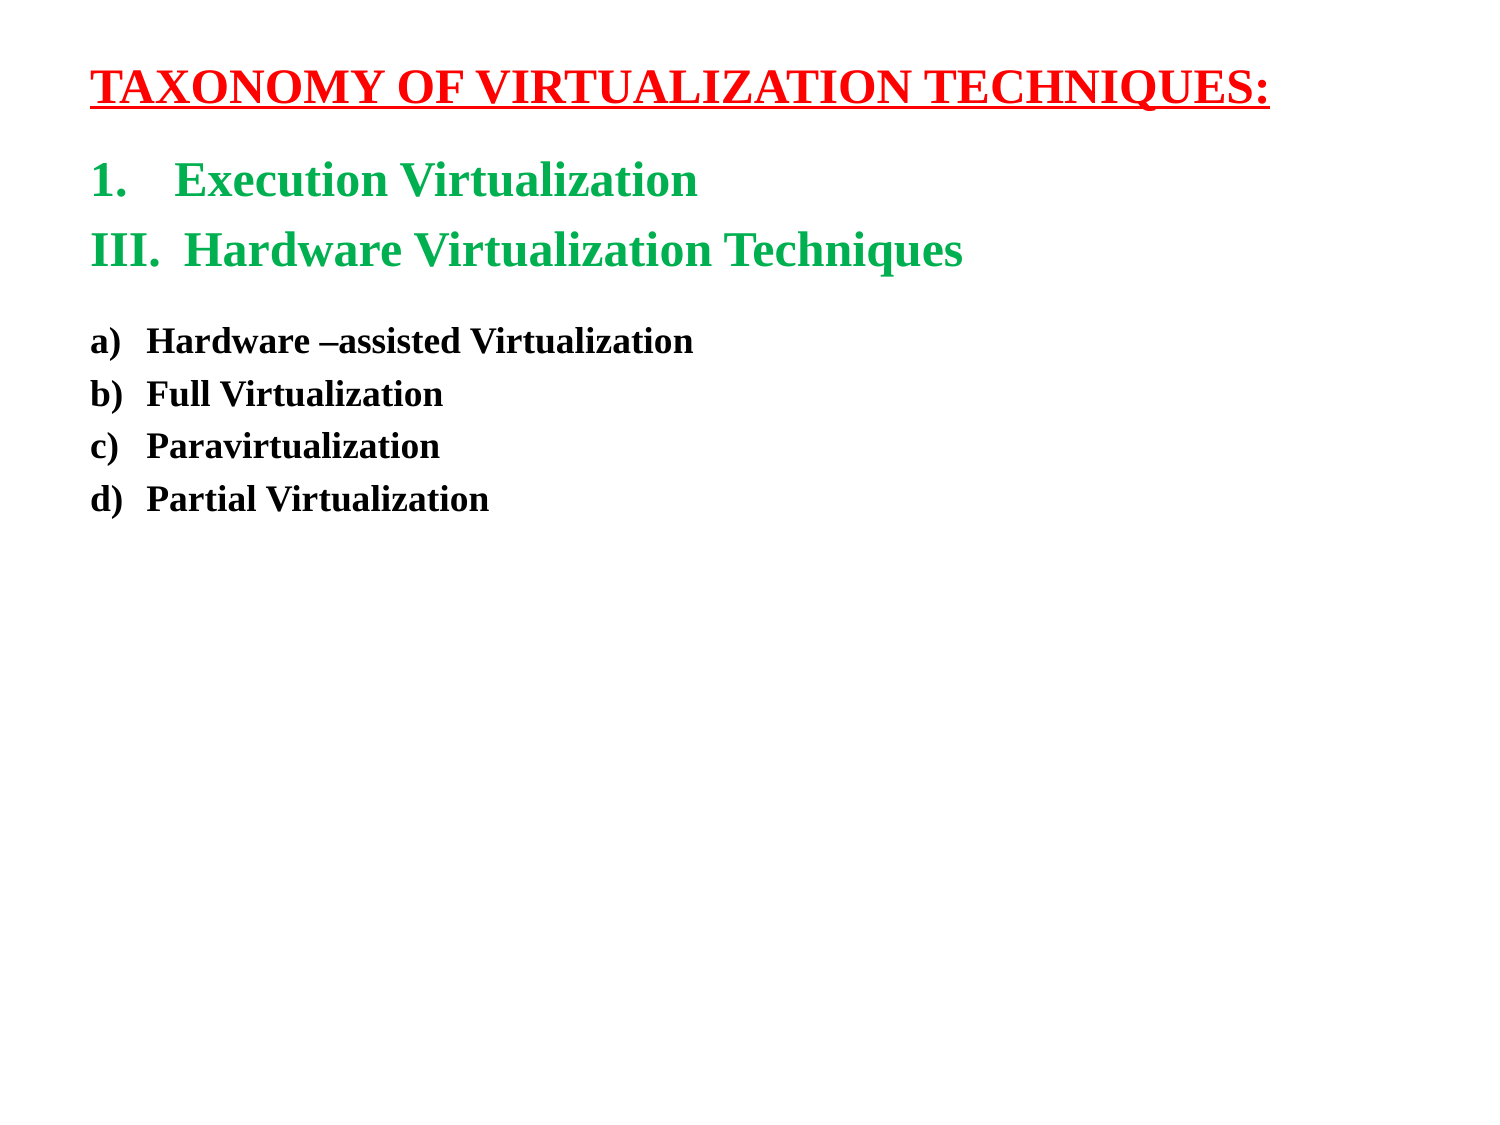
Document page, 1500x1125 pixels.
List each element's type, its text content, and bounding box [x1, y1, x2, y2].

title TAXONOMY OF VIRTUALIZATION TECHNIQUES: [75, 24, 1425, 139]
list Execution Virtualization Hardware Virtualization Techniques Hardware –assisted Virtualization Full Virtualization Paravirtualization Partial Virtualization [75, 139, 1425, 1050]
